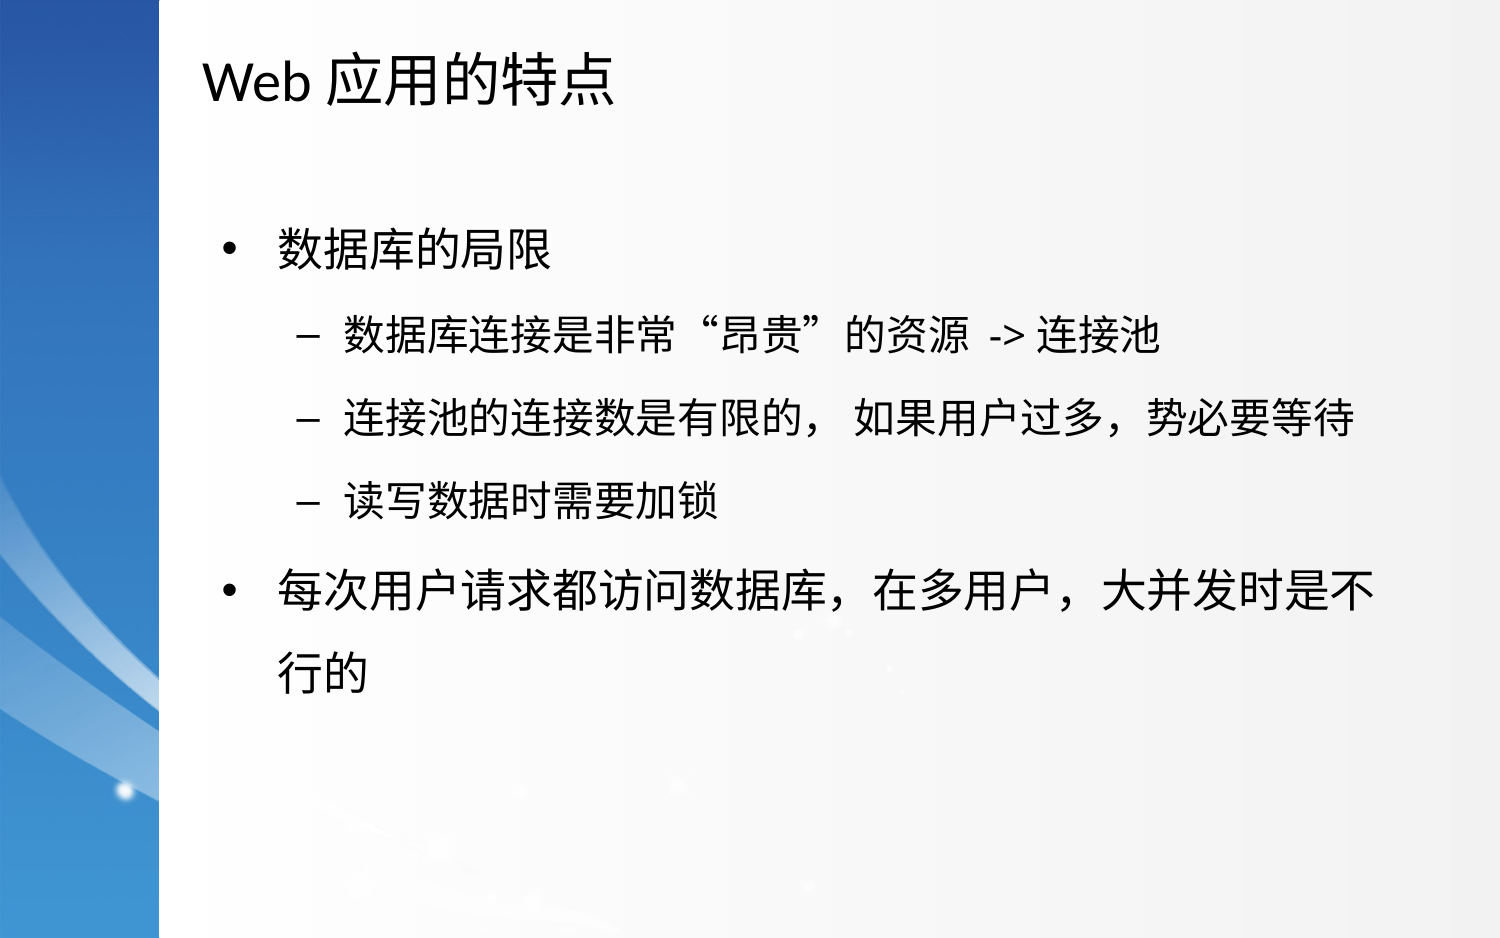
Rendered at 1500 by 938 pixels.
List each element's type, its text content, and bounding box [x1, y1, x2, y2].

picture [0, 0, 206, 938]
text_box 数据库的局限 数据库连接是非常“昂贵”的资源 ->连接池 连接池的连接数是有限的， 如果用户过多，势必要等待 读写数据时需要加锁 每次用户请求都访问数据库，在多用户，大并发时是不行的 [206, 185, 1406, 938]
text_box Web应用的特点 [187, 0, 1471, 157]
